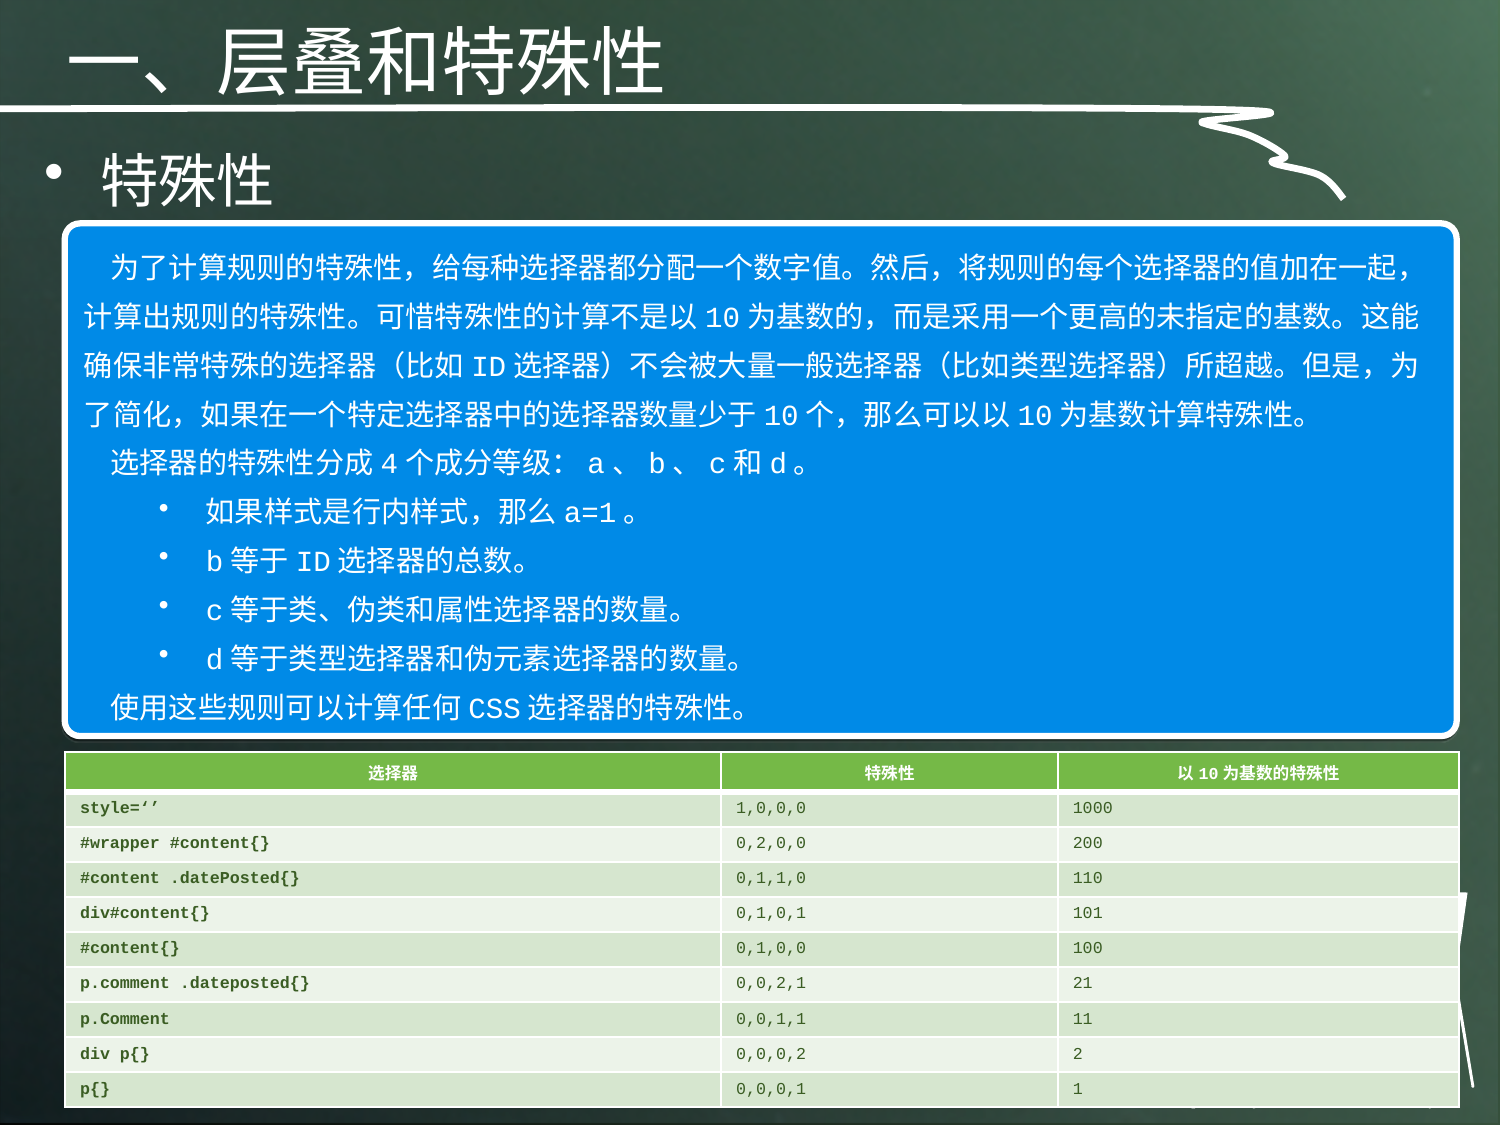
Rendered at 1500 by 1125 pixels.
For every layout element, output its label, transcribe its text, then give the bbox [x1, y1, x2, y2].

table_cell 1 [1059, 1073, 1458, 1106]
text_box 为了计算规则的特殊性，给每种选择器都分配一个数字值。然后，将规则的每个选择器的值加在一起，计算出规则的特殊性。可惜特殊性的计算不是以10为基数的，而是采用一个更高的未指定的基数。这能确保非常特殊的选择器（比如ID选择器）不会被大量一般选择器（比如类型选择器）所超越。但是，为了简化，如果在一个特定选择器中的选择器数量少于10个，那么可以以10为基数计算特殊性。 选择器的特殊性分成4个成分等级：a、b、c和d。 如果样式是行内样式，那么a=1。 b等于ID选择器的总数。 c等于类、伪类和属性选择器的数量。 d等于类型选择器和伪元素选择器的数量。 使用这些规则可以计算任何CSS选择器的特殊性。 [64, 223, 1457, 737]
table_header 以10为基数的特殊性 [1059, 753, 1458, 789]
table_cell 0,1,0,0 [722, 933, 1057, 966]
table_cell p{} [66, 1073, 720, 1106]
table_cell 0,1,0,1 [722, 898, 1057, 931]
table_cell 21 [1059, 968, 1458, 1001]
table_cell 0,1,1,0 [722, 863, 1057, 896]
table_header 特殊性 [722, 753, 1057, 789]
table_cell 200 [1059, 828, 1458, 861]
table_cell 1,0,0,0 [722, 795, 1057, 826]
table_cell 0,2,0,0 [722, 828, 1057, 861]
table_cell div p{} [66, 1038, 720, 1071]
table_cell 110 [1059, 863, 1458, 896]
table_cell 0,0,1,1 [722, 1003, 1057, 1036]
table_cell 101 [1059, 898, 1458, 931]
text_box 特殊性 [29, 101, 1443, 539]
table_cell p.Comment [66, 1003, 720, 1036]
table_cell p.comment .dateposted{} [66, 968, 720, 1001]
table_cell 0,0,0,2 [722, 1038, 1057, 1071]
table_cell 0,0,2,1 [722, 968, 1057, 1001]
table_cell #wrapper #content{} [66, 828, 720, 861]
table_cell 0,0,0,1 [722, 1073, 1057, 1106]
table_cell 11 [1059, 1003, 1458, 1036]
table_header 选择器 [66, 753, 720, 789]
table_cell 100 [1059, 933, 1458, 966]
picture [0, 0, 1500, 1125]
title 一、层叠和特殊性 [51, 23, 1365, 96]
table_cell 2 [1059, 1038, 1458, 1071]
table_cell style=‘’ [66, 795, 720, 826]
table_cell #content .datePosted{} [66, 863, 720, 896]
table_cell 1000 [1059, 795, 1458, 826]
table_cell div#content{} [66, 898, 720, 931]
table_cell #content{} [66, 933, 720, 966]
